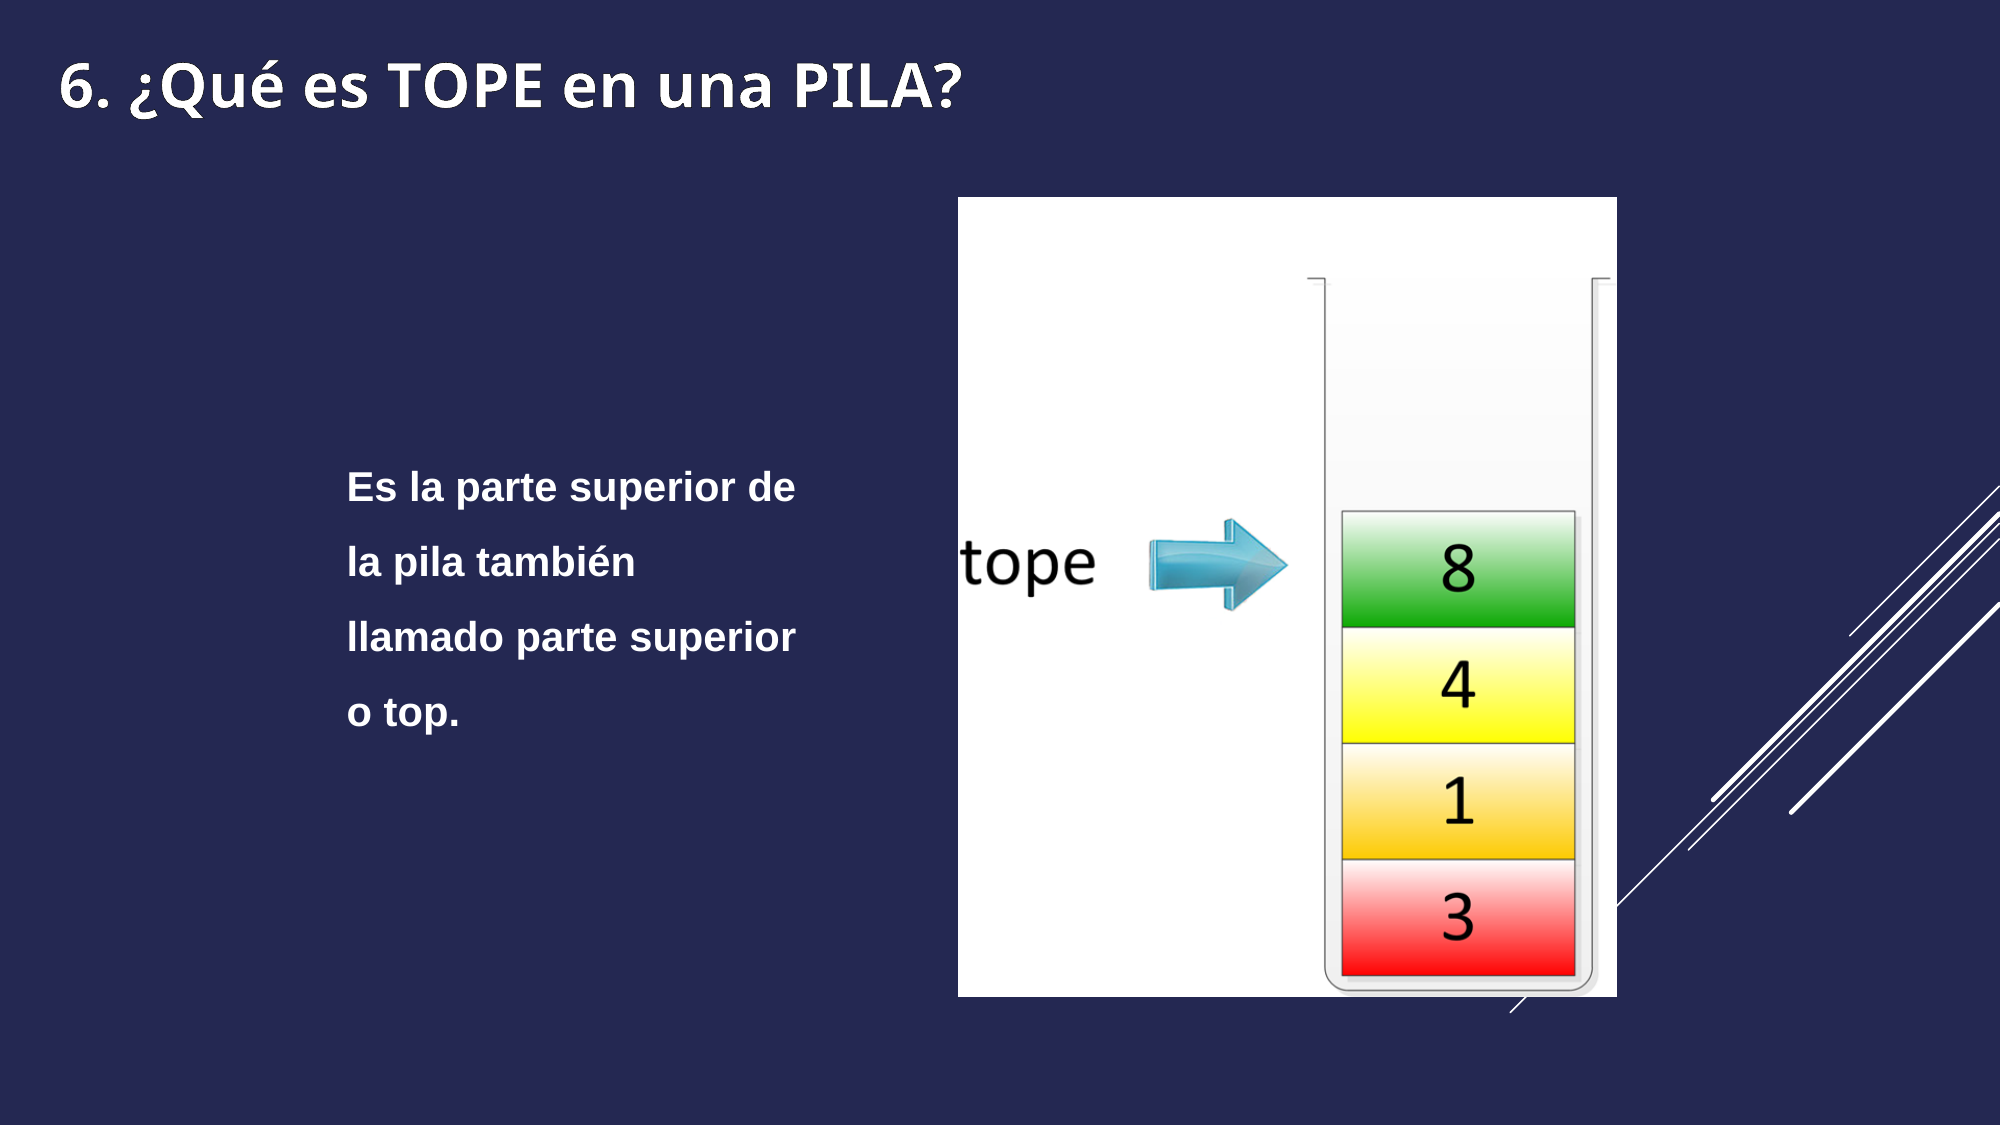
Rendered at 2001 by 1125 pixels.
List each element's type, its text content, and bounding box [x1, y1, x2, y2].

text_box Es la parte superior de la pila también llamado parte superior o top. [331, 427, 820, 742]
picture [957, 196, 1617, 998]
text_box 6. ¿Qué es TOPE en una PILA? [43, 37, 1476, 128]
